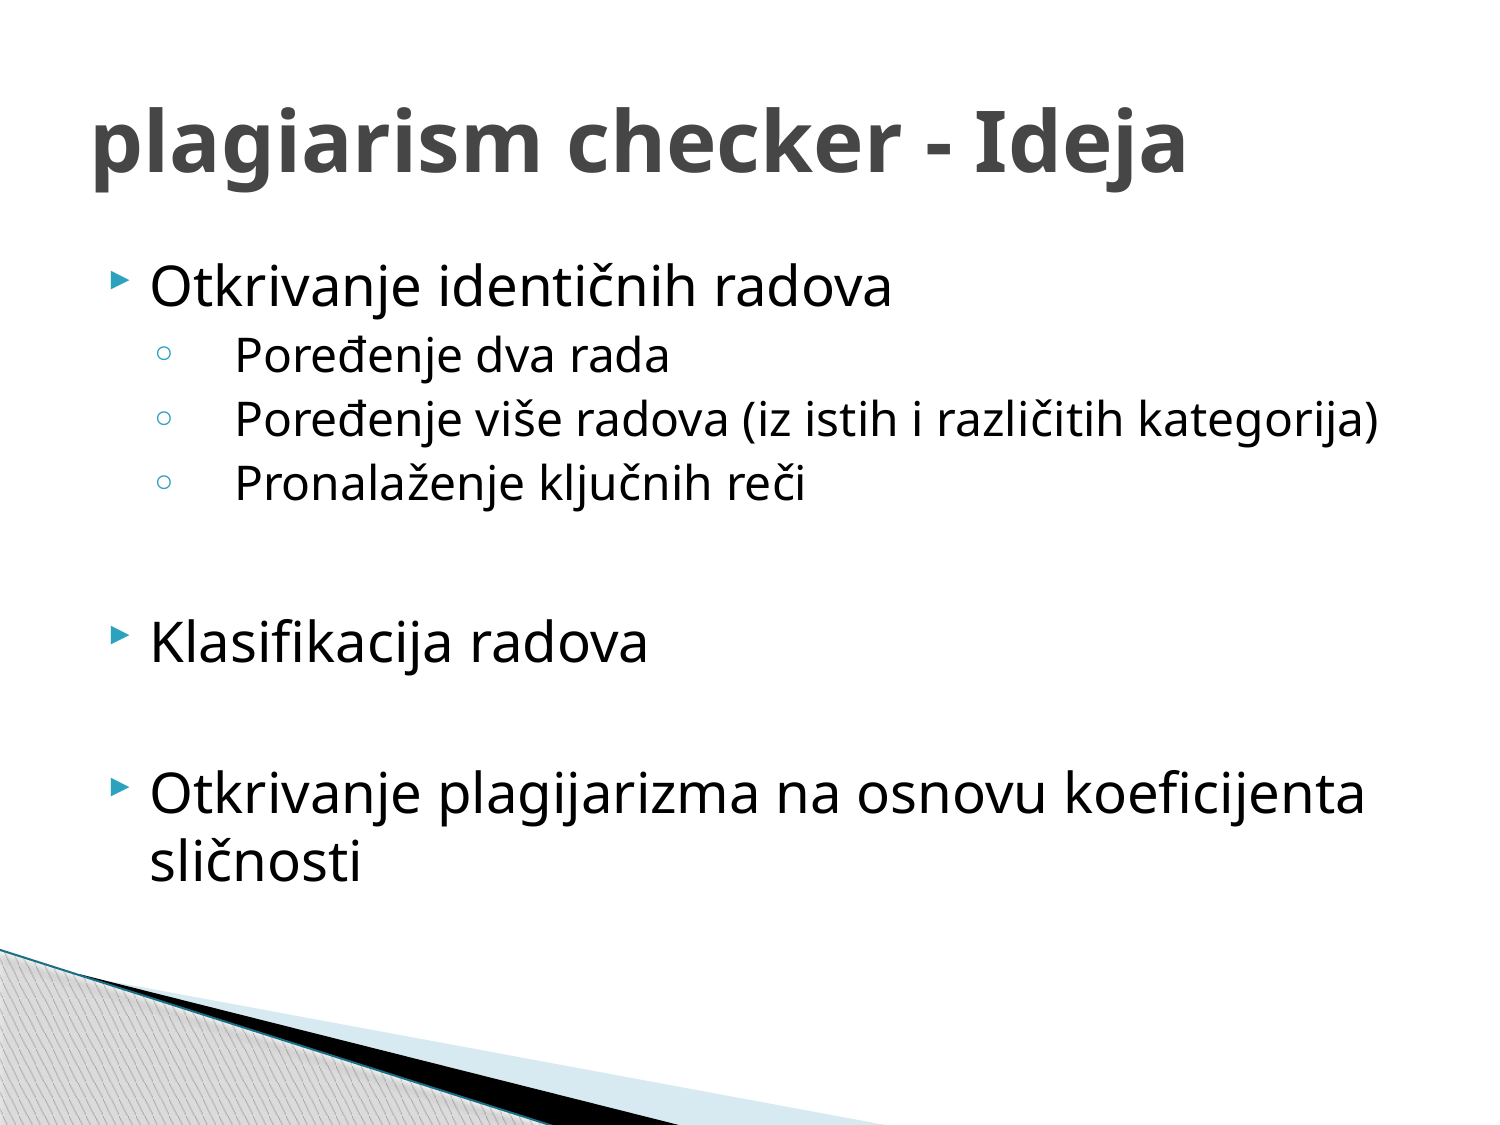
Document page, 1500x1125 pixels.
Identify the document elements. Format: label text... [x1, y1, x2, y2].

list Otkrivanje identičnih radova Poređenje dva rada Poređenje više radova (iz istih i različitih kategorija) Pronalaženje ključnih reči Klasifikacija radova Otkrivanje plagijarizma na osnovu koeficijenta sličnosti [75, 243, 1425, 986]
title plagiarism checker - Ideja [75, 45, 1425, 233]
